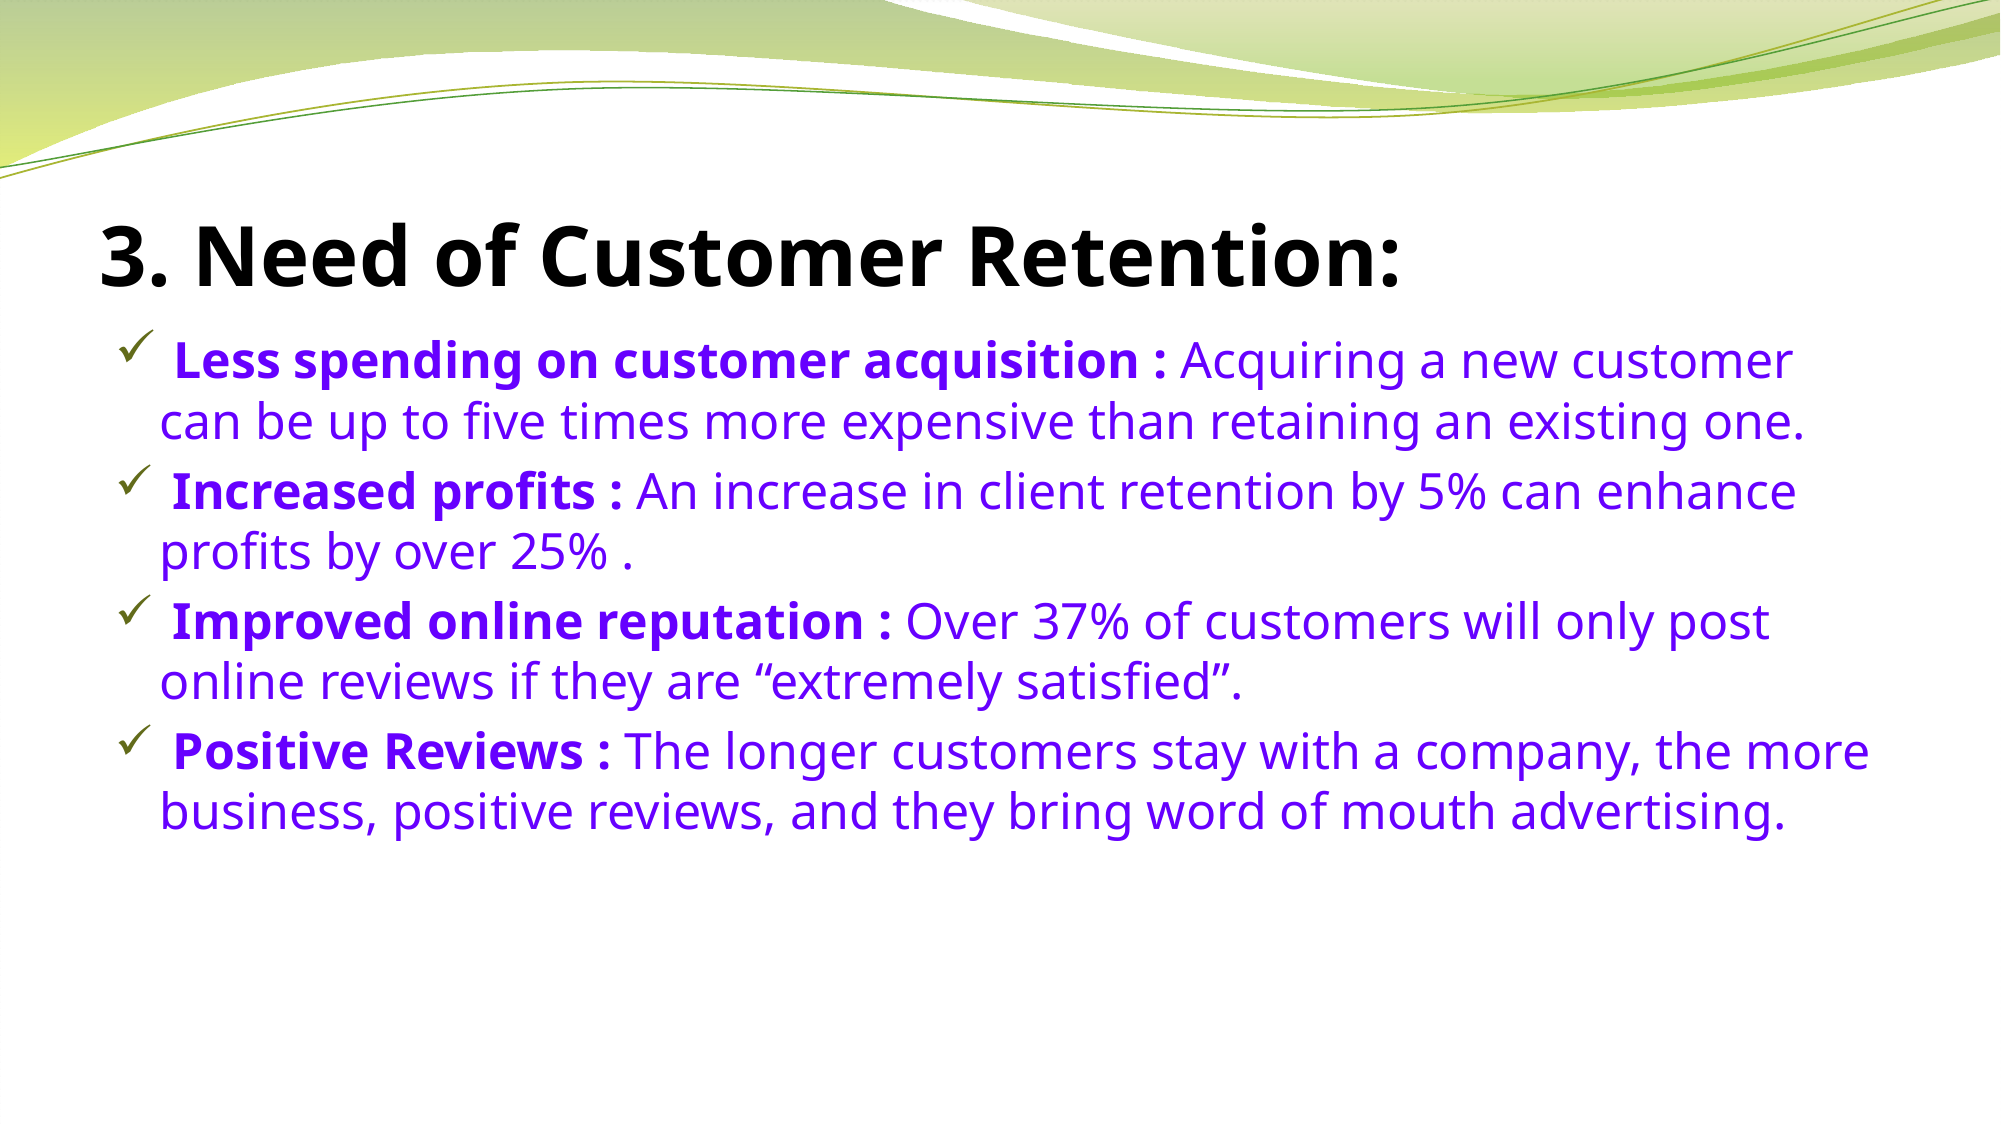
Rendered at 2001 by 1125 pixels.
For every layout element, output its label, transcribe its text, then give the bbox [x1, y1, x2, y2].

title 3. Need of Customer Retention: [99, 115, 1900, 303]
list Less spending on customer acquisition : Acquiring a new customer can be up to five times more expensive than retaining an existing one. Increased profits : An increase in client retention by 5% can enhance profits by over 25% . Improved online reputation : Over 37% of customers will only post online reviews if they are “extremely satisfied”. Positive Reviews : The longer customers stay with a company, the more business, positive reviews, and they bring word of mouth advertising. [99, 317, 1900, 1038]
